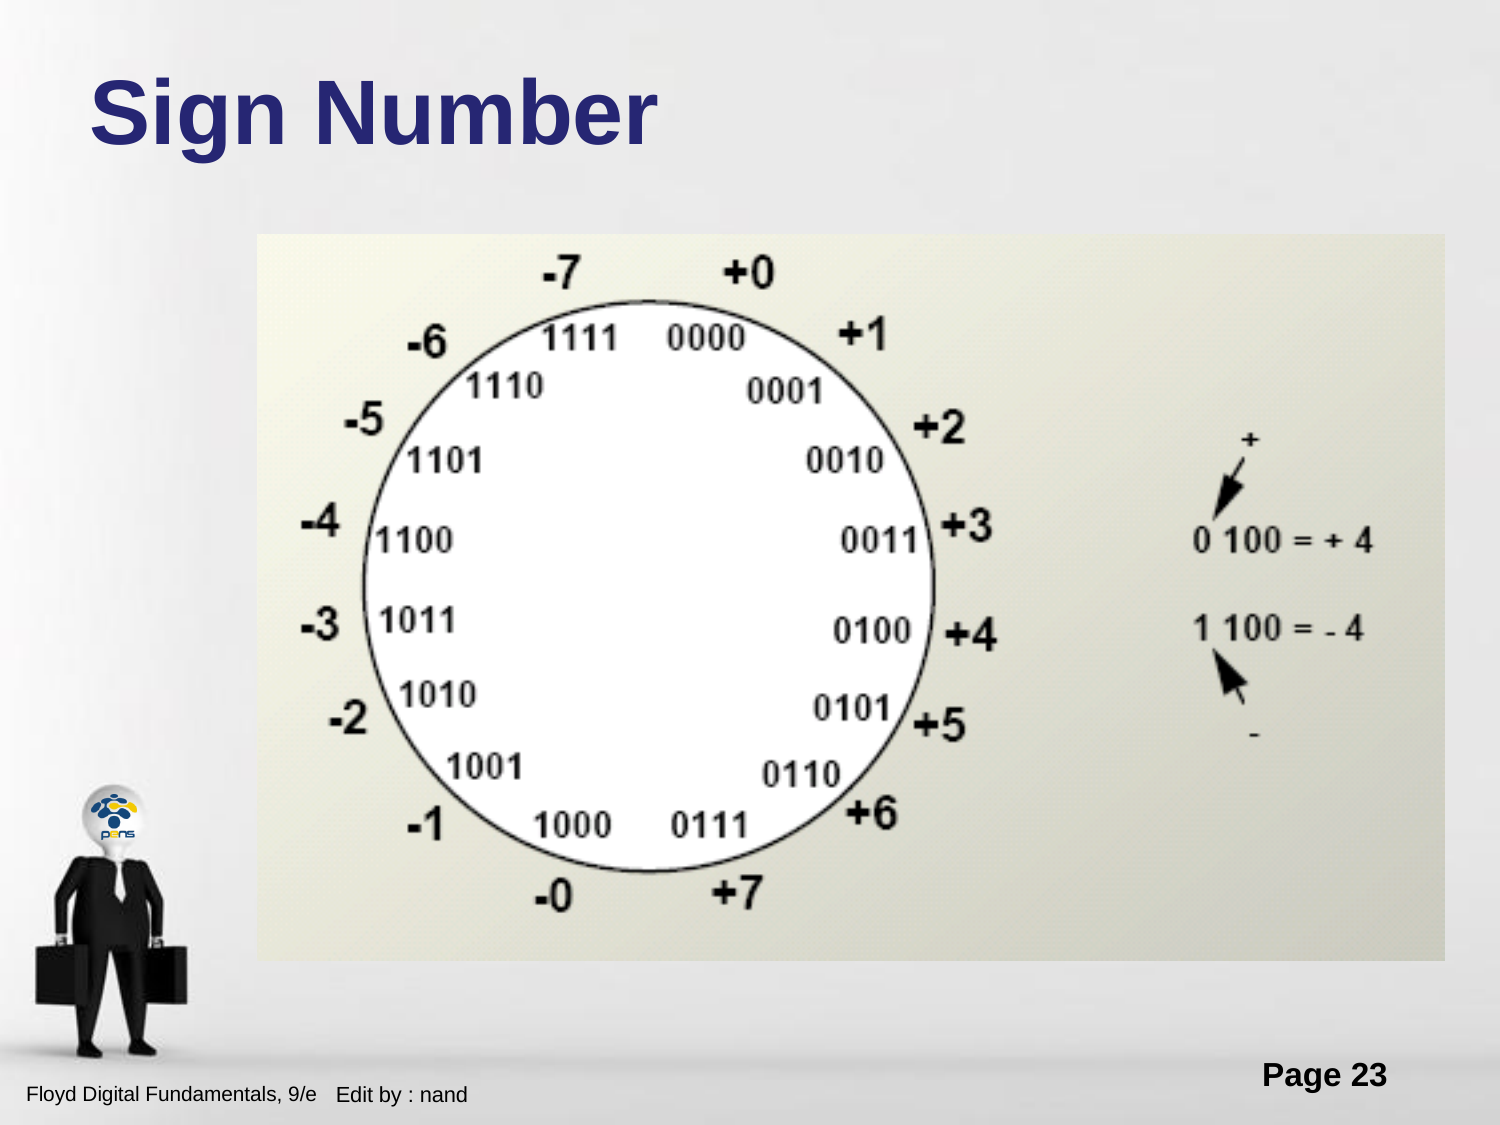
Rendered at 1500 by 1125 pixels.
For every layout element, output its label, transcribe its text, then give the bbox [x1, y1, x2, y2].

title Sign Number [75, 45, 1425, 233]
picture [0, 0, 1500, 1125]
